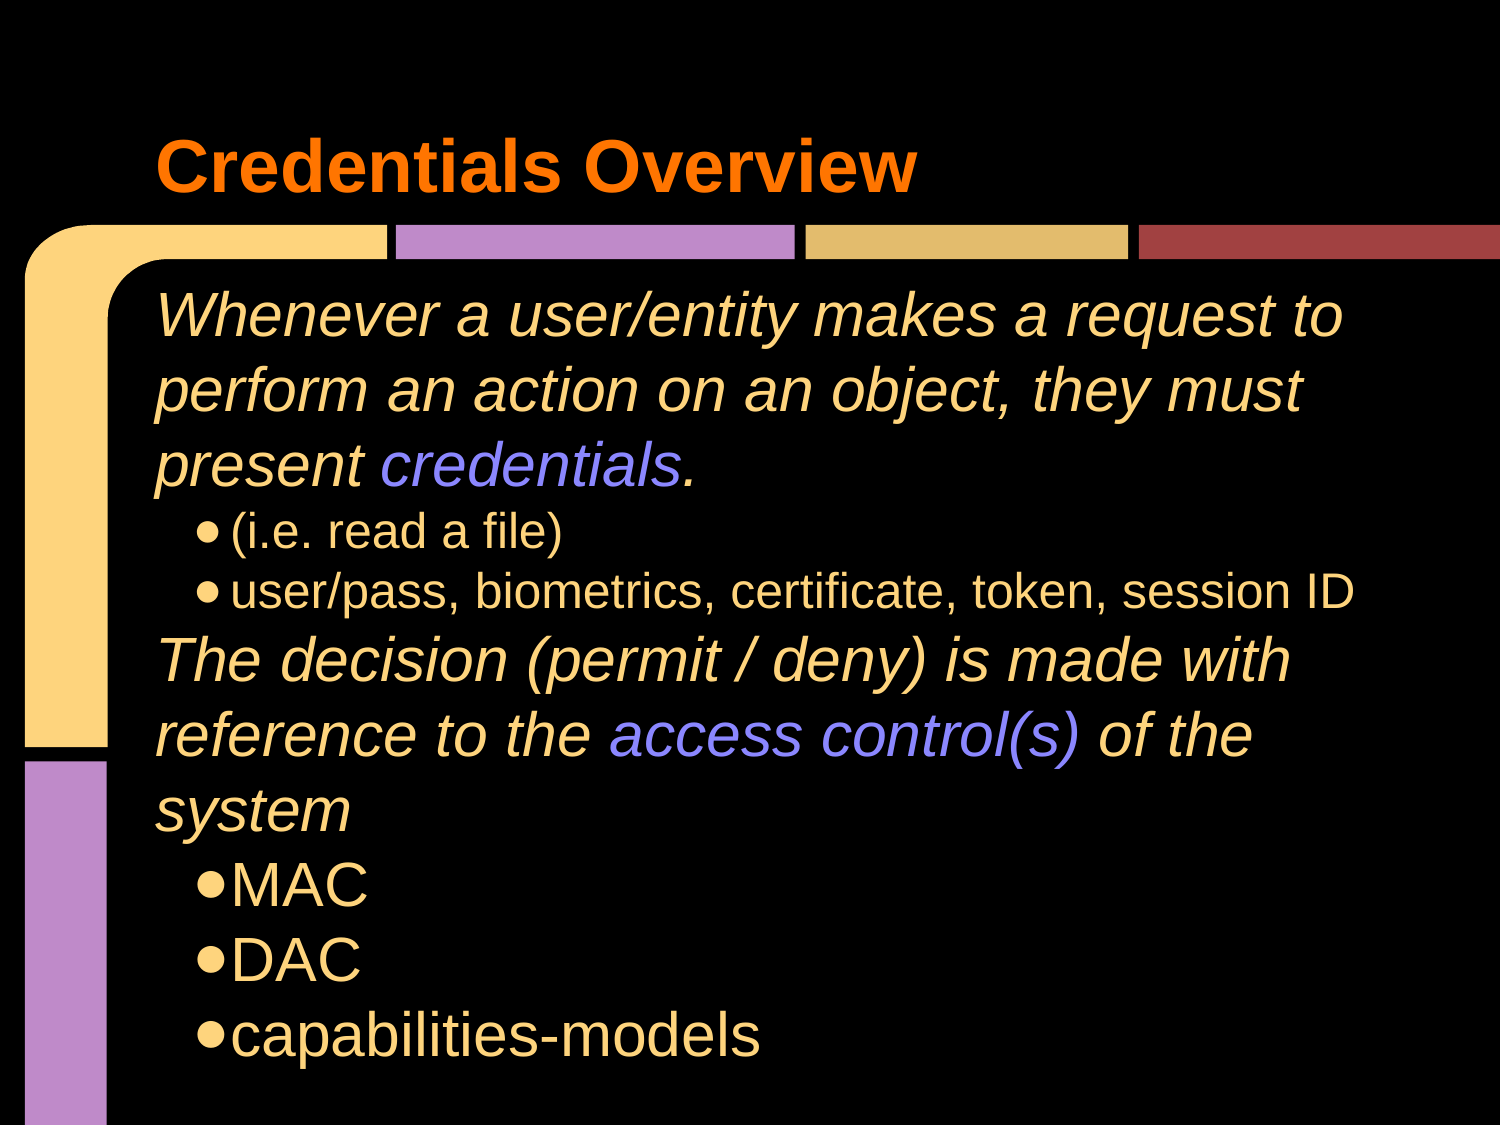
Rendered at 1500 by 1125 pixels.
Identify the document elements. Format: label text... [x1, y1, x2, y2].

list Whenever a user/entity makes a request to perform an action on an object, they must present credentials. (i.e. read a file) user/pass, biometrics, certificate, token, session ID The decision (permit / deny) is made with reference to the access control(s) of the system MAC DAC capabilities-models [140, 259, 1425, 1078]
title Credentials Overview [140, 35, 1425, 223]
